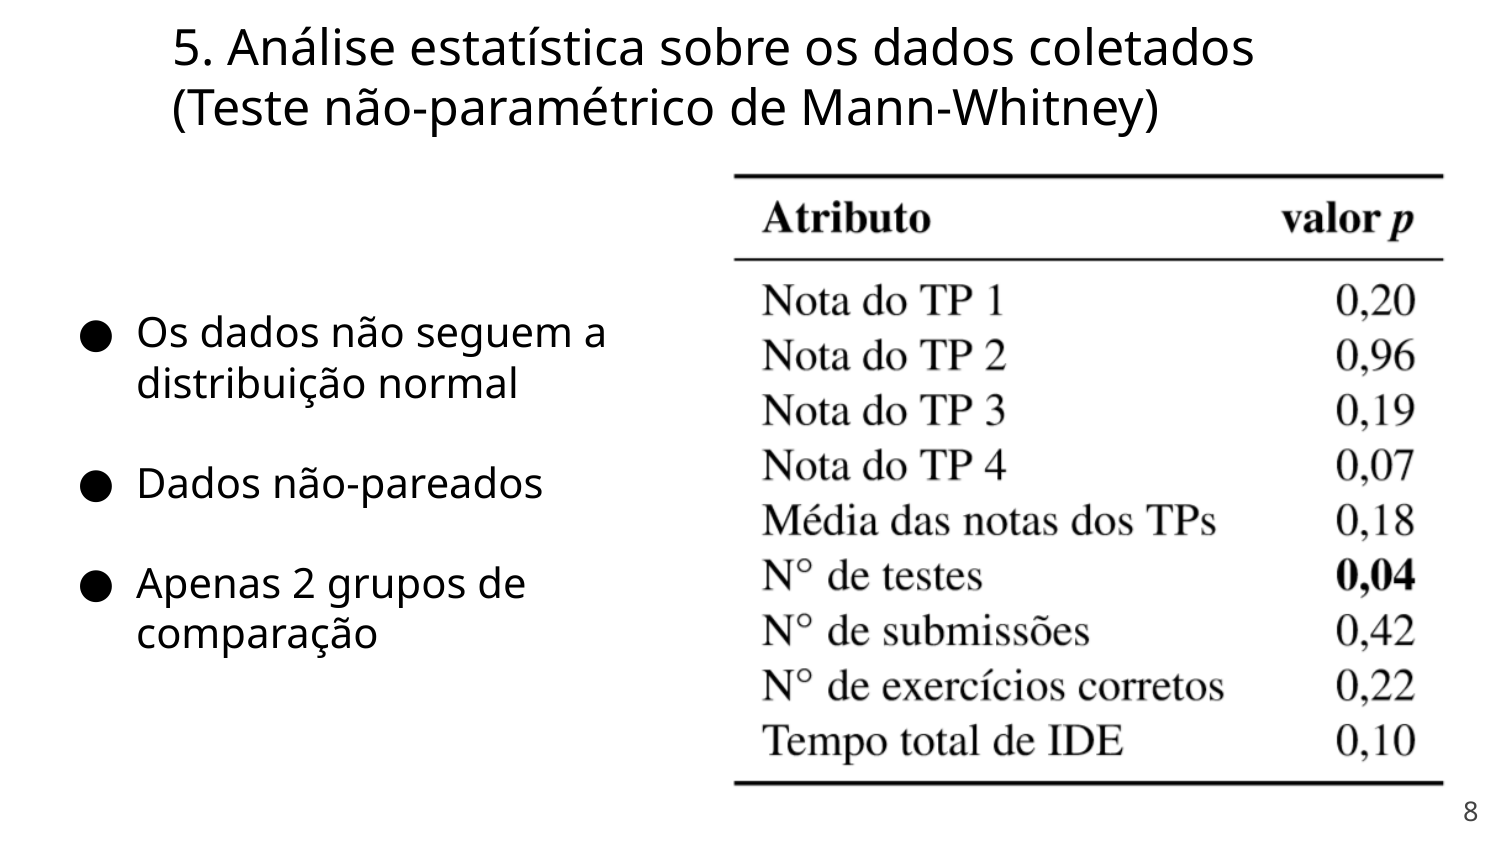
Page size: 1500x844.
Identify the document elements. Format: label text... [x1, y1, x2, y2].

picture [726, 173, 1458, 797]
slide_number ‹#› [1403, 779, 1494, 844]
text_box Os dados não seguem a distribuição normal Dados não-pareados Apenas 2 grupos de comparação [46, 291, 721, 669]
text_box 5. Análise estatística sobre os dados coletados (Teste não-paramétrico de Mann-Whitney) [82, 0, 1417, 124]
